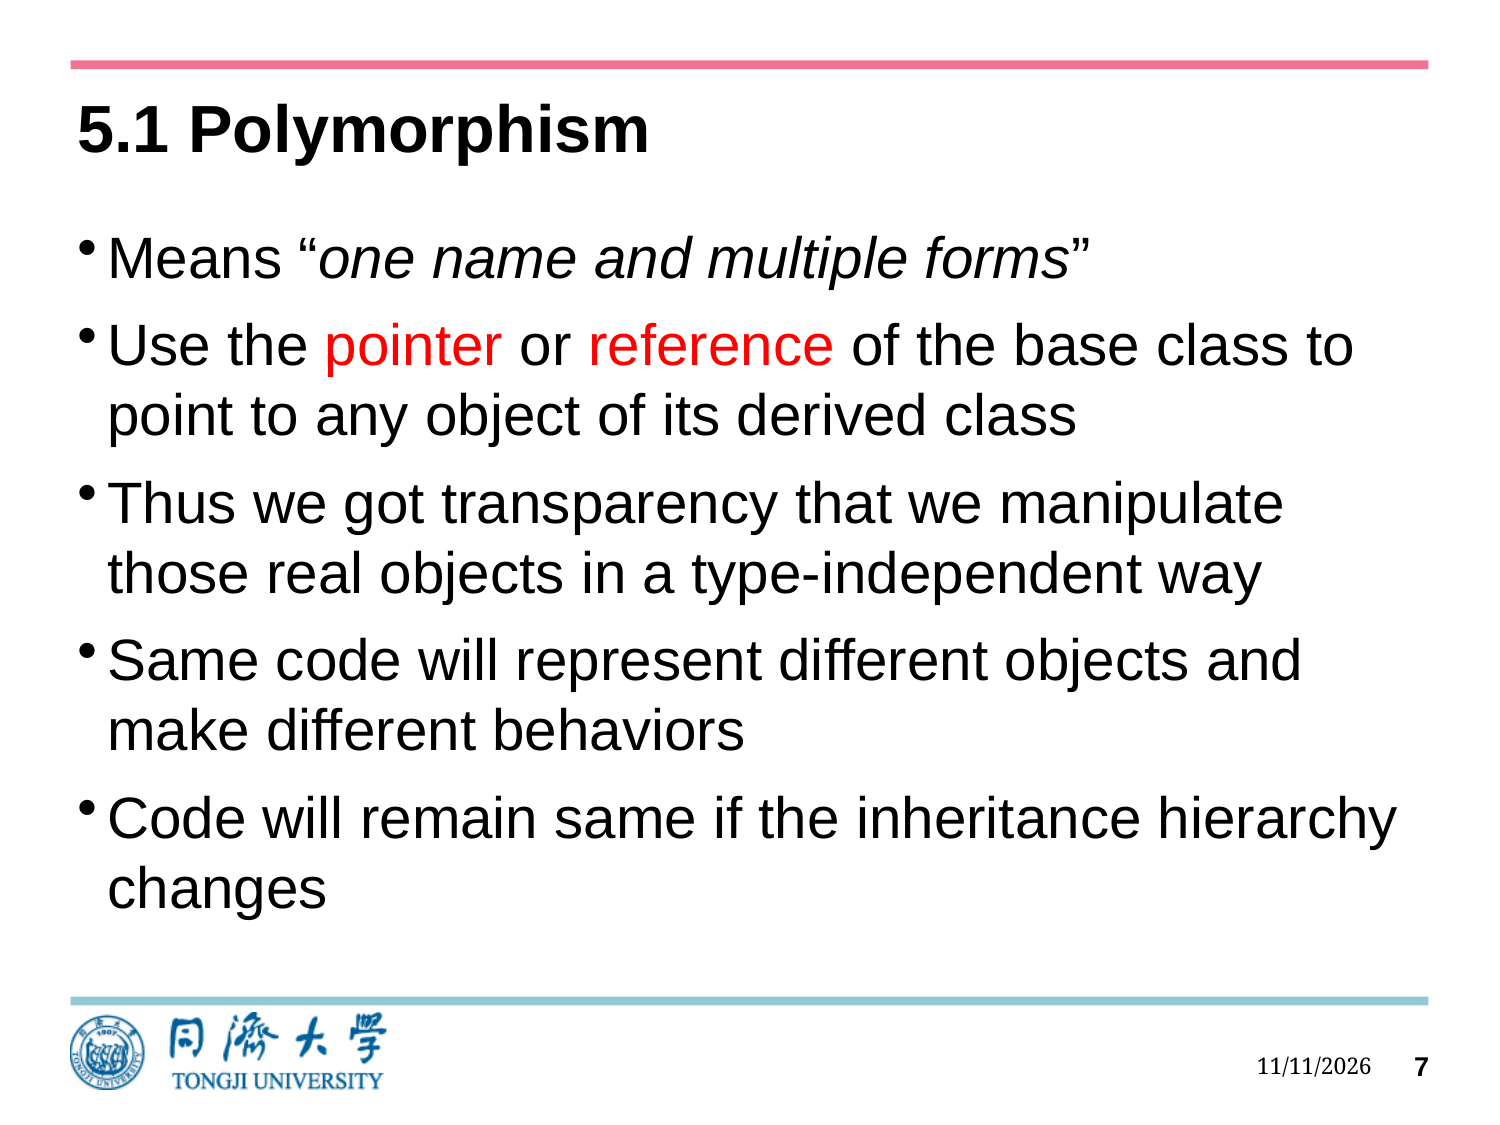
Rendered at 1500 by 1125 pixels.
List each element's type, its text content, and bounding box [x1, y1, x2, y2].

slide_number 7 [1370, 1046, 1430, 1088]
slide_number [1228, 1046, 1370, 1088]
list Means “one name and multiple forms” Use the pointer or reference of the base class to point to any object of its derived class Thus we got transparency that we manipulate those real objects in a type-independent way Same code will represent different objects and make different behaviors Code will remain same if the inheritance hierarchy changes [62, 212, 1438, 925]
picture [70, 1012, 388, 1090]
title 5.1 Polymorphism [62, 87, 1374, 212]
